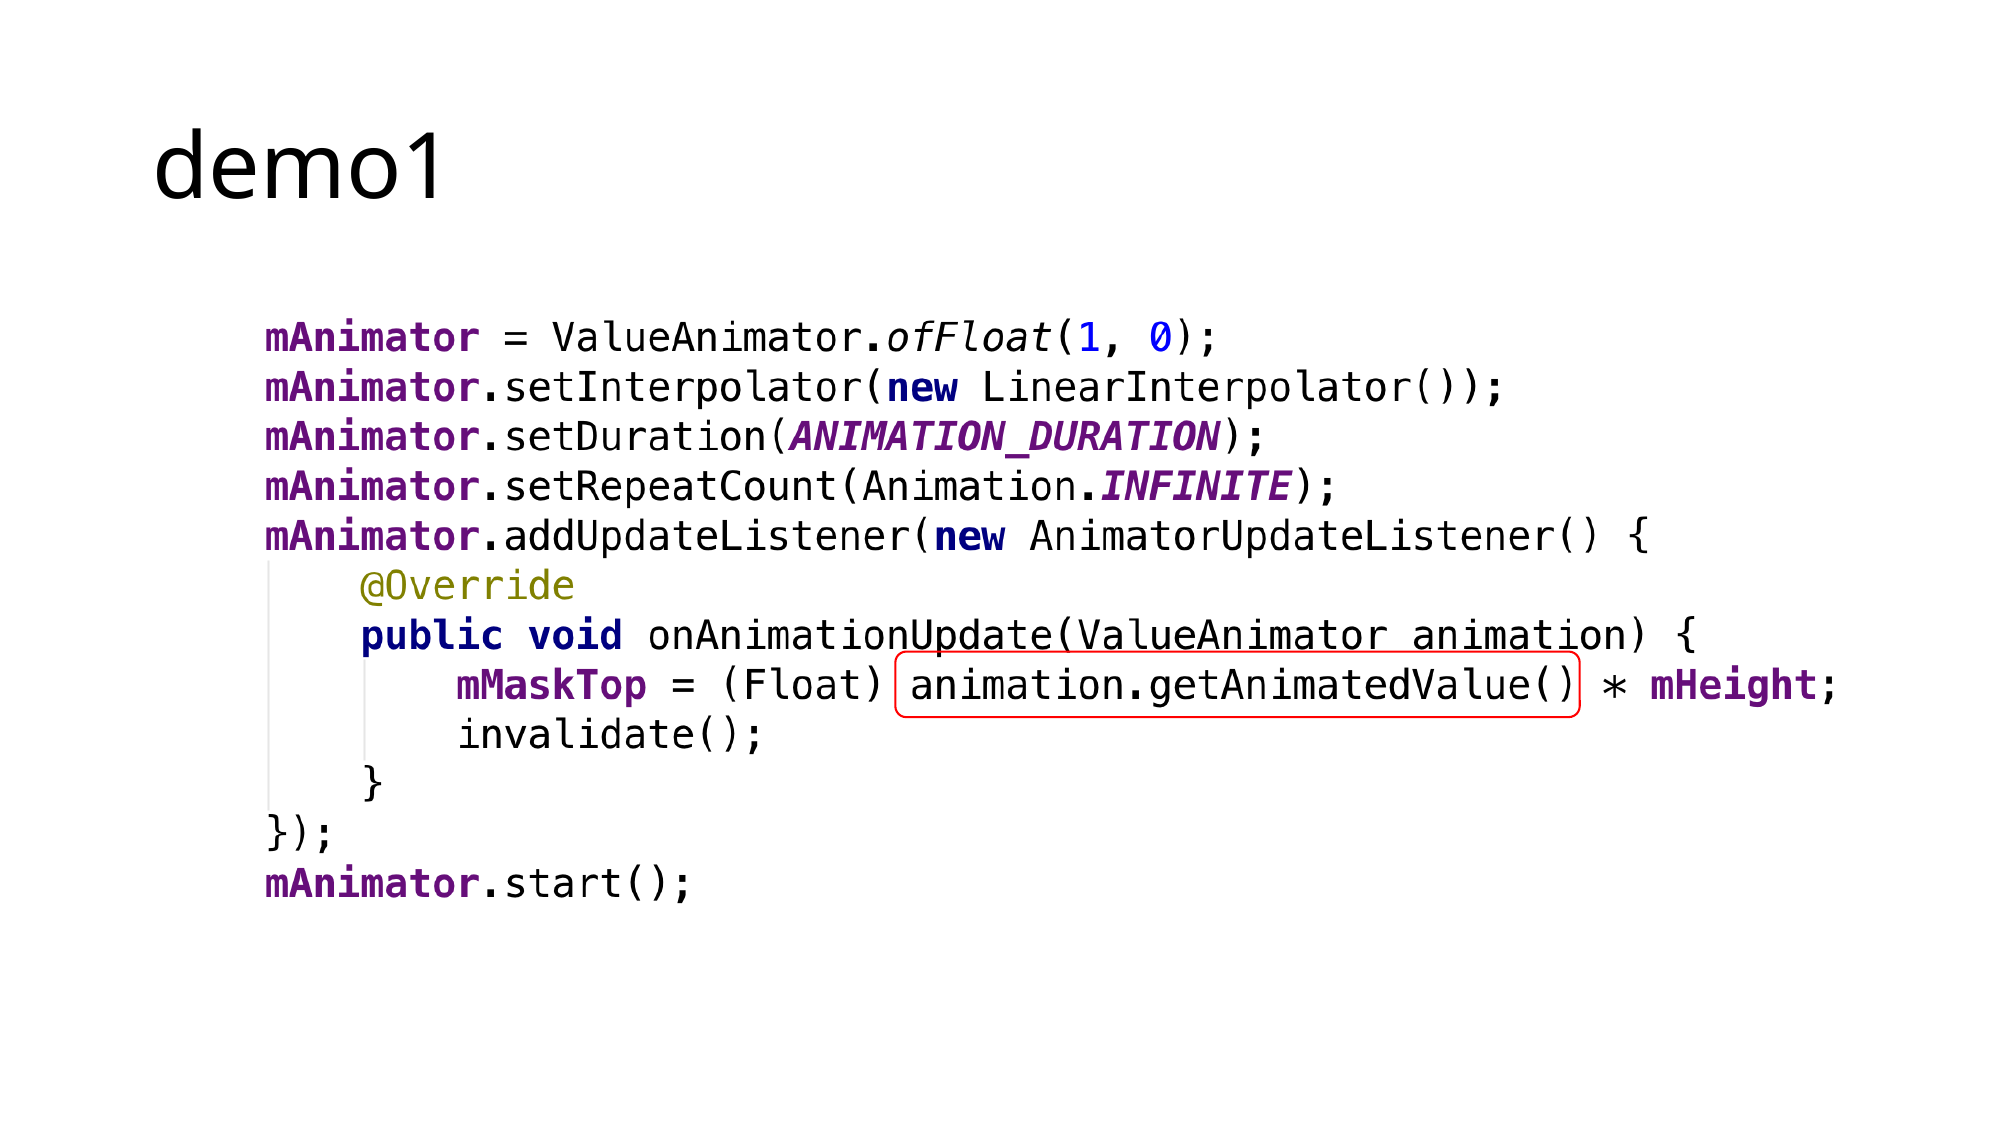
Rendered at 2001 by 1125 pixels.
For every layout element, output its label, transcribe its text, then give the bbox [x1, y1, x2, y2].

title demo1 [137, 59, 1863, 278]
picture [233, 277, 1863, 950]
